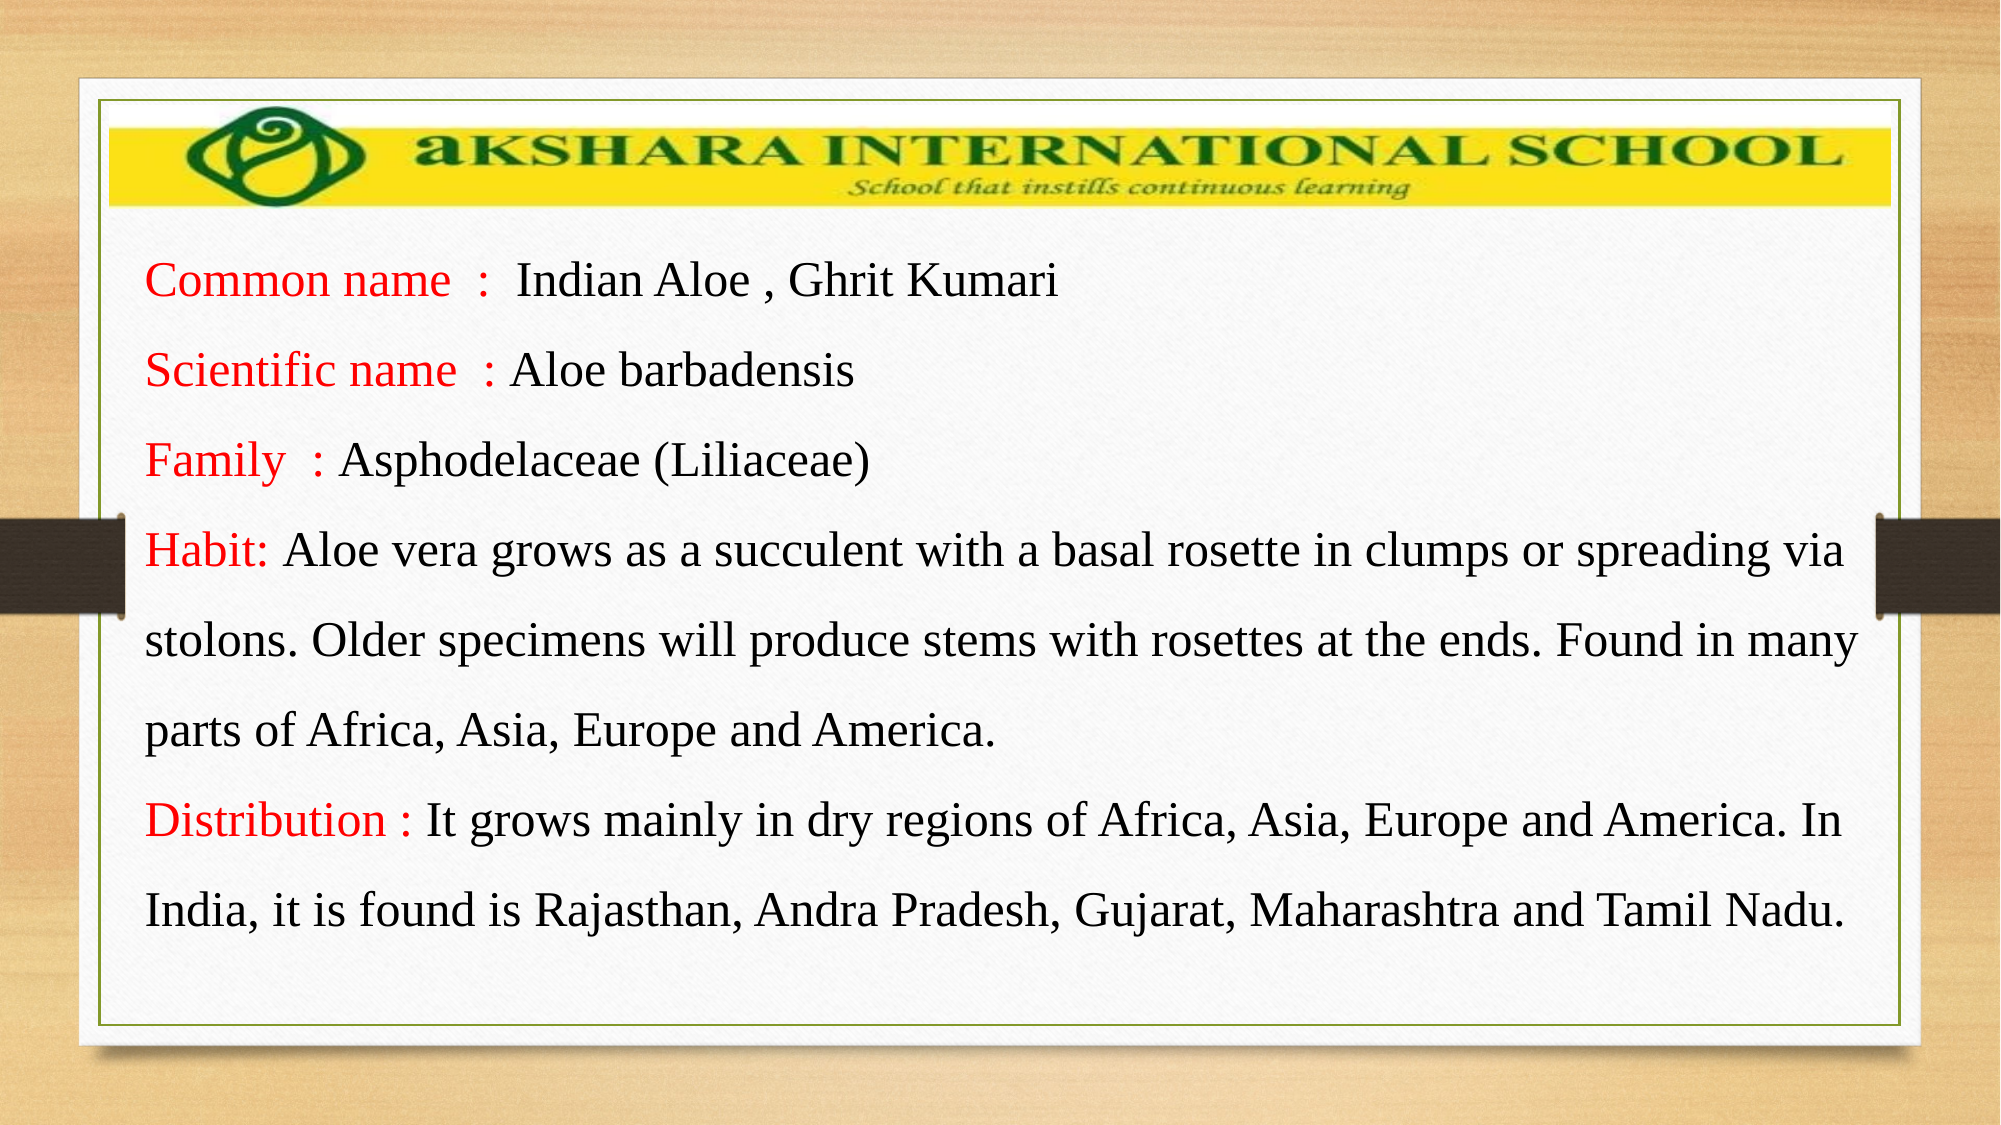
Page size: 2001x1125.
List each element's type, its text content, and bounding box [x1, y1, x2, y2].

text_box Common name : Indian Aloe , Ghrit Kumari Scientific name : Aloe barbadensis Family : Asphodelaceae (Liliaceae) Habit: Aloe vera grows as a succulent with a basal rosette in clumps or spreading via stolons. Older specimens will produce stems with rosettes at the ends. Found in many parts of Africa, Asia, Europe and America. Distribution : It grows mainly in dry regions of Africa, Asia, Europe and America. In India, it is found is Rajasthan, Andra Pradesh, Gujarat, Maharashtra and Tamil Nadu. [129, 208, 1912, 944]
picture [0, 0, 2001, 1125]
